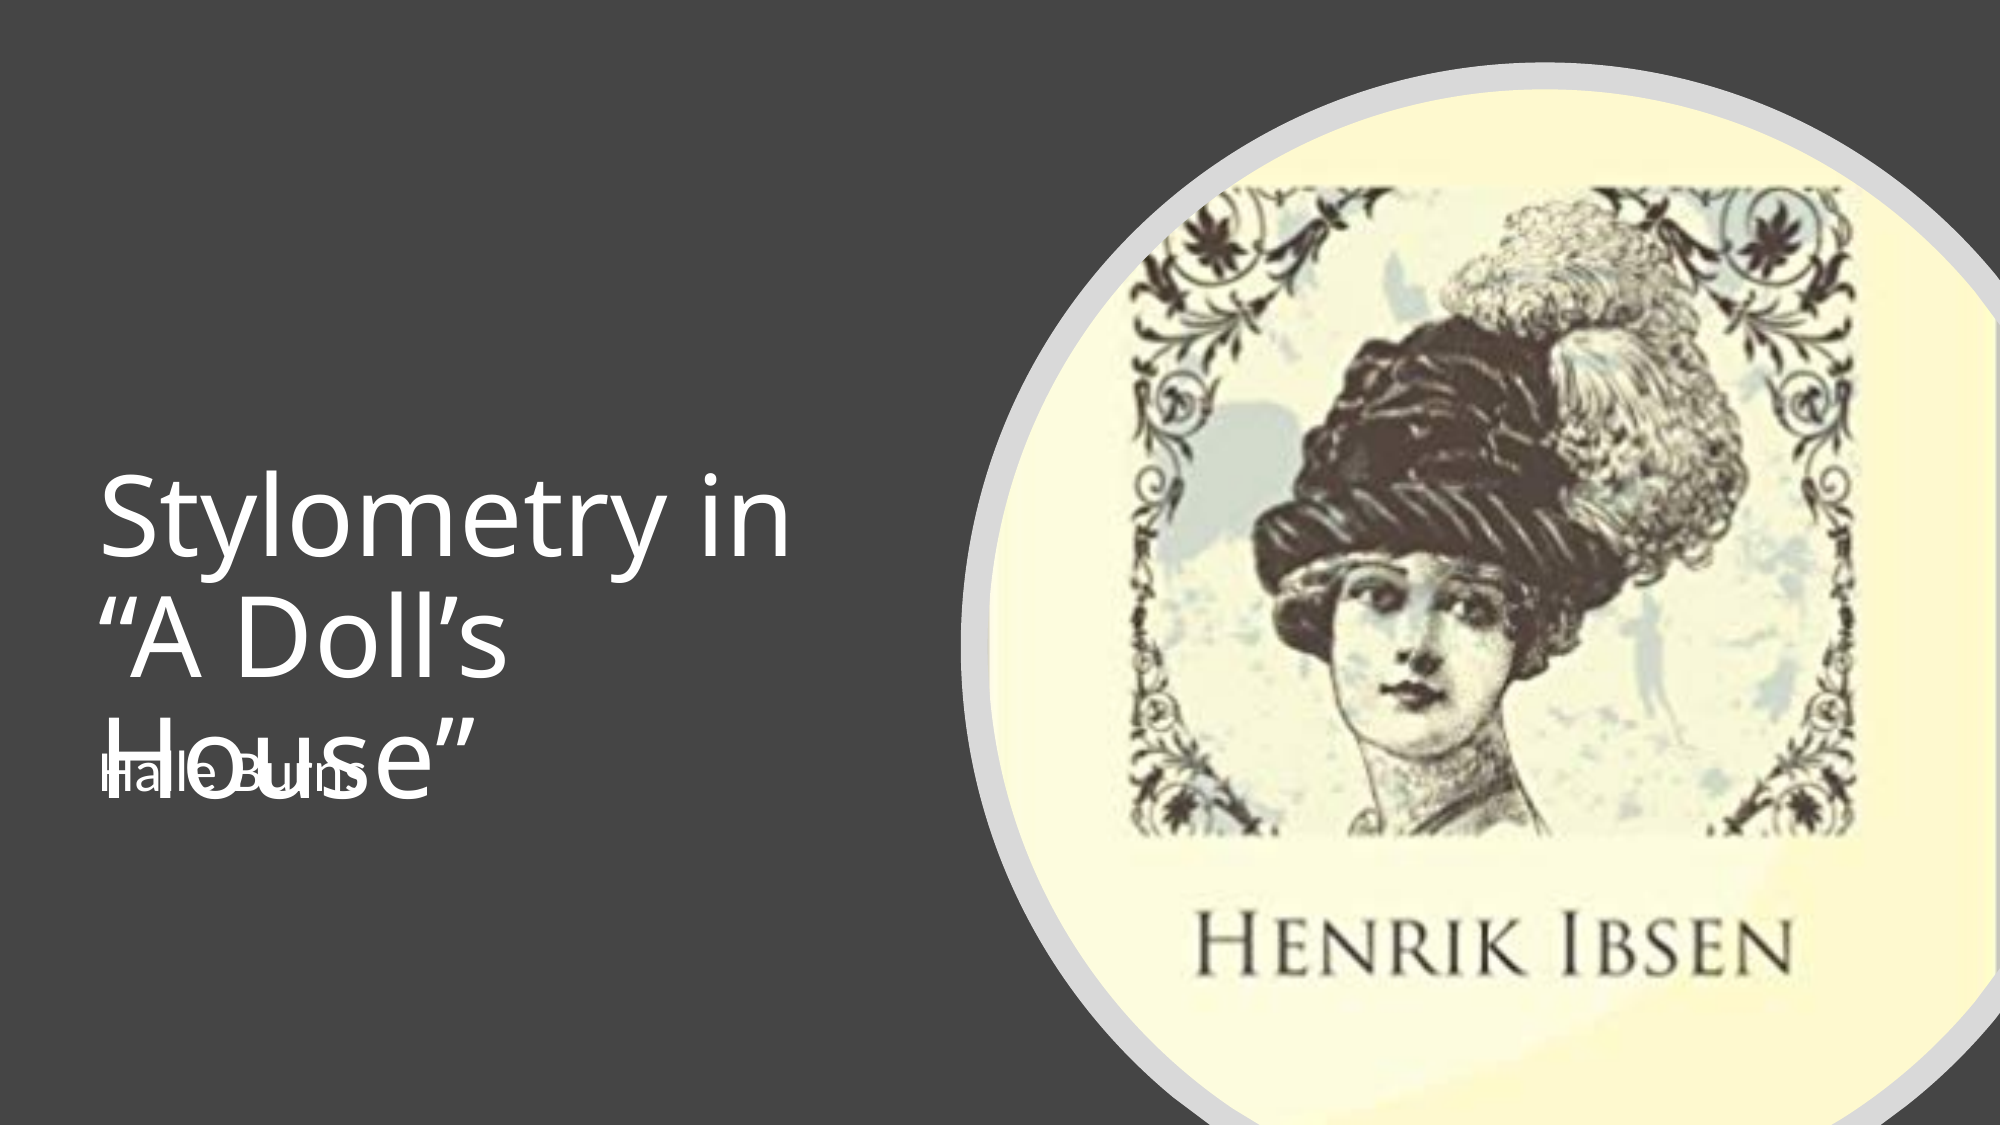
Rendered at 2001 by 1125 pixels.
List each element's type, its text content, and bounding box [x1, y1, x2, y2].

subtitle Halle Burns [83, 714, 826, 812]
title Stylometry in “A Doll’s House” [83, 451, 923, 763]
text_box [959, 469, 987, 824]
text_box [1366, 61, 1724, 89]
picture [987, 89, 2000, 1125]
